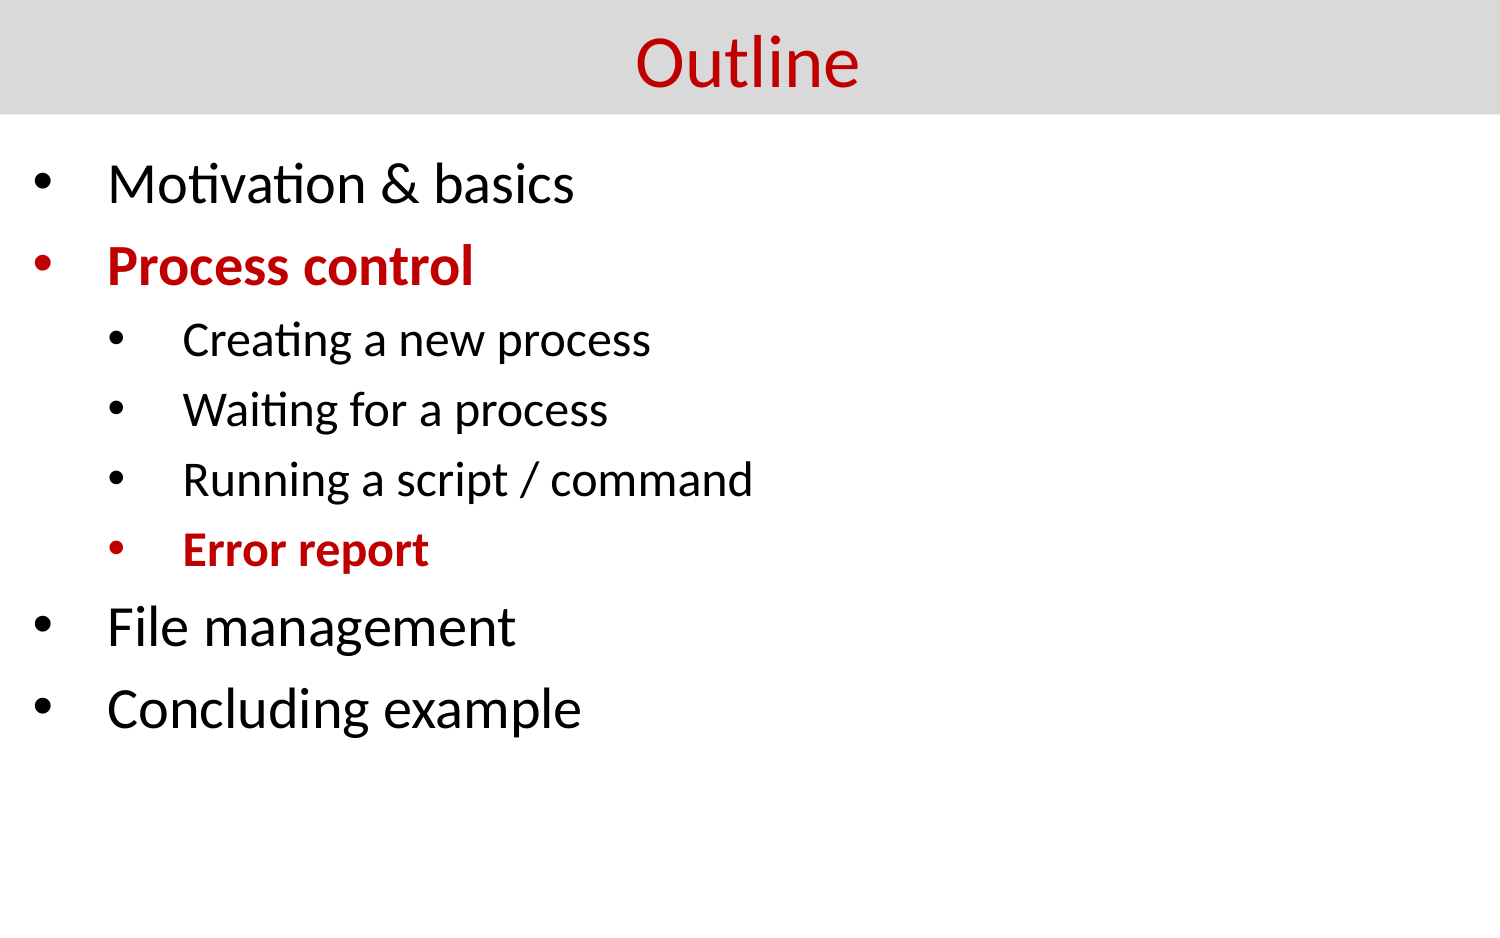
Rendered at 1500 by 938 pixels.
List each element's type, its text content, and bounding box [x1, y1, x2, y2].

subtitle Motivation & basics Process control Creating a new process Waiting for a process Running a script / command Error report File management Concluding example [17, 138, 1483, 918]
title Outline [0, 0, 1500, 115]
